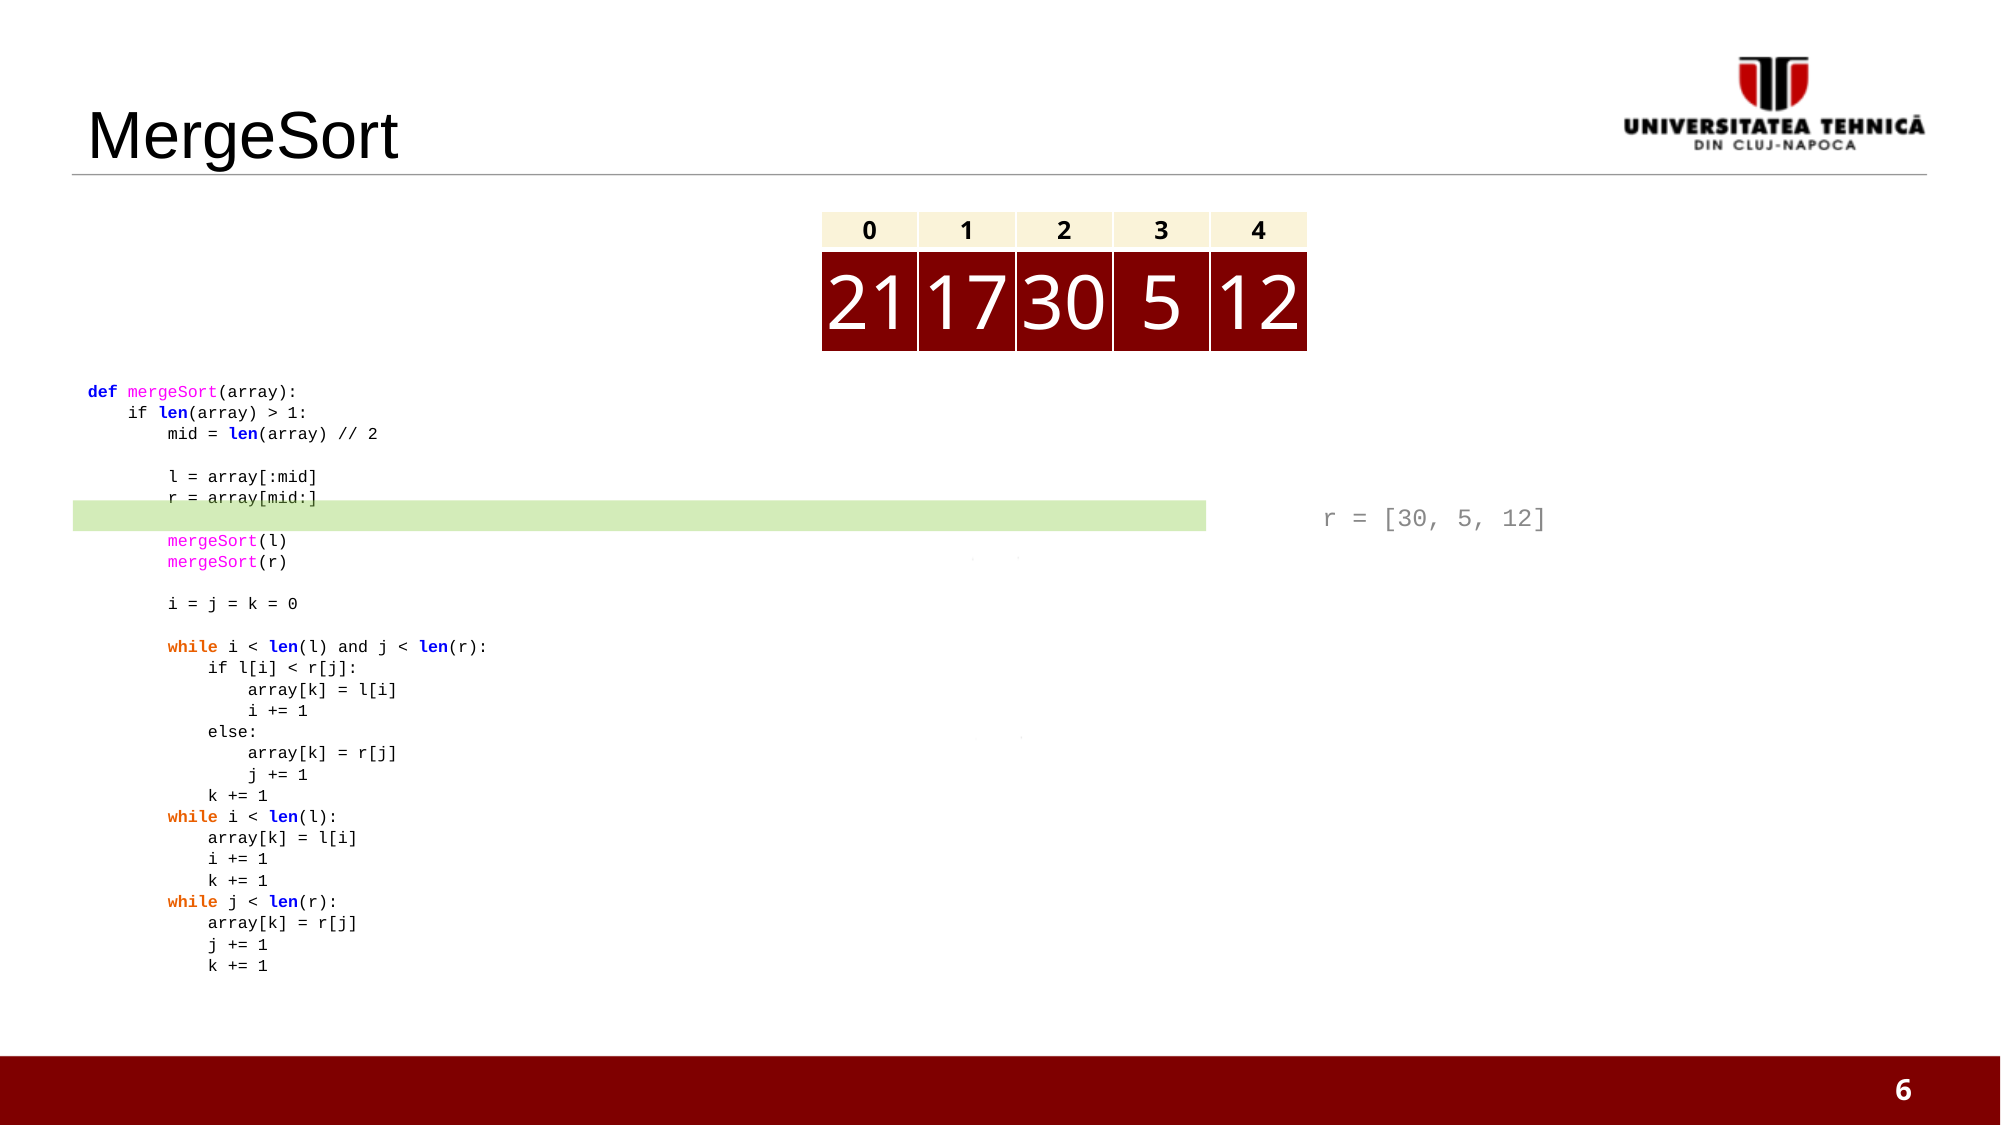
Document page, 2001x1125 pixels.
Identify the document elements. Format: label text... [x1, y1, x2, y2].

table_cell 30 [1017, 252, 1112, 351]
slide_number 6 [1753, 1065, 1928, 1117]
table_header 2 [1017, 212, 1112, 247]
table_header 1 [919, 212, 1015, 247]
table_cell 21 [822, 252, 917, 351]
table_header 3 [1114, 212, 1209, 247]
table_header 4 [1211, 212, 1307, 247]
list def mergeSort(array): if len(array) > 1: mid = len(array) // 2 l = array[:mid] r = array[mid:] mergeSort(l) mergeSort(r) i = j = k = 0 while i < len(l) and j < len(r): if l[i] < r[j]: array[k] = l[i] i += 1 else: array[k] = r[j] j += 1 k += 1 while i < len(l): array[k] = l[i] i += 1 k += 1 while j < len(r): array[k] = r[j] j += 1 k += 1 [72, 371, 1313, 1066]
table_cell 12 [1211, 252, 1307, 351]
text_box MergeSort [72, 84, 738, 179]
table_cell 5 [1114, 252, 1209, 351]
text_box [72, 500, 1207, 532]
list r = [30, 5, 12] [1307, 371, 1928, 1035]
picture [0, 0, 2001, 1125]
table_cell 17 [919, 252, 1015, 351]
table_header 0 [822, 212, 917, 247]
